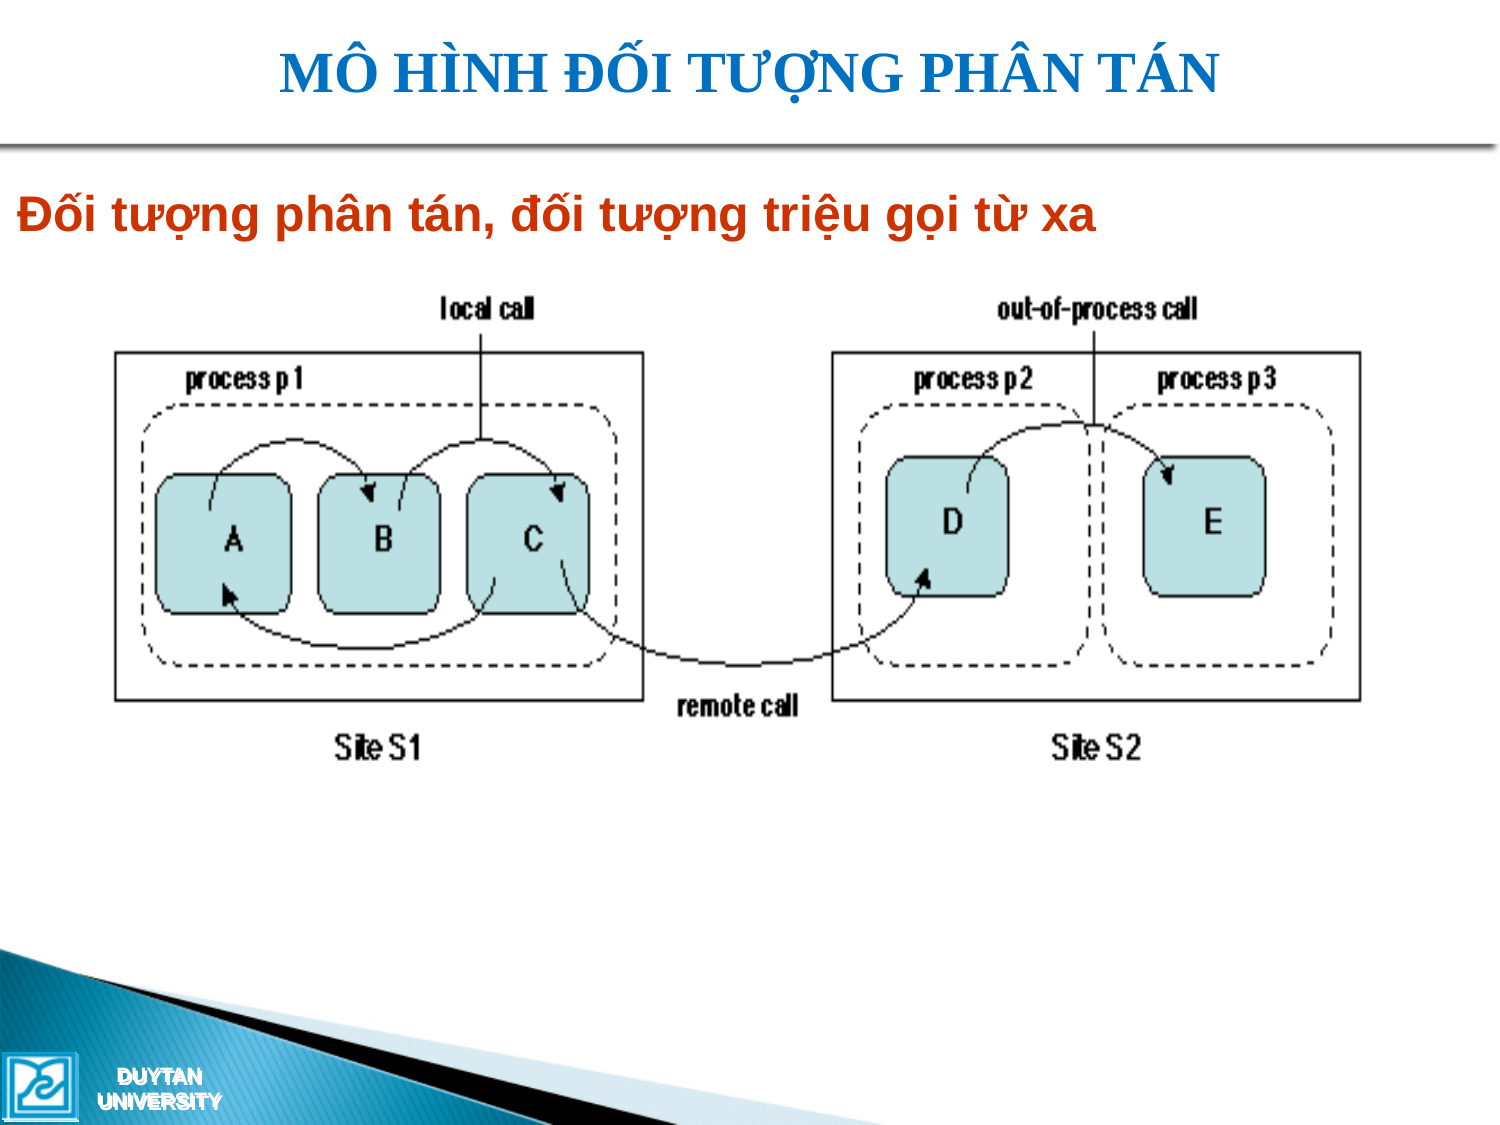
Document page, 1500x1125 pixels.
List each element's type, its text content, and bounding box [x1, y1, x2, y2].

text_box Đối tượng phân tán, đối tượng triệu gọi từ xa [2, 174, 1425, 249]
picture [0, 0, 1500, 1125]
text_box MÔ HÌNH ĐỐI TƯỢNG PHÂN TÁN [74, 12, 1425, 125]
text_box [2, 1051, 241, 1121]
